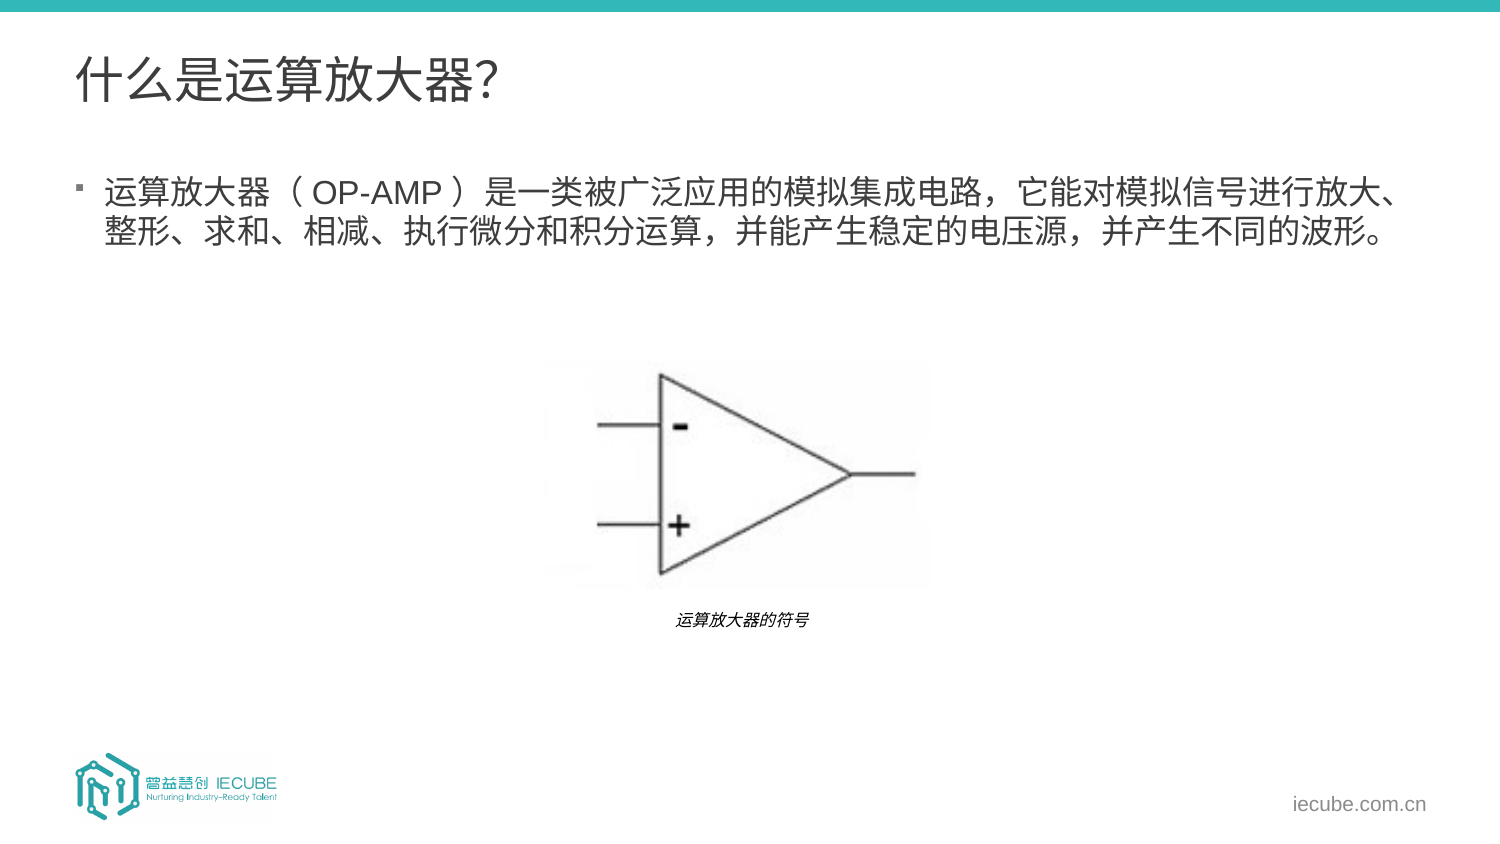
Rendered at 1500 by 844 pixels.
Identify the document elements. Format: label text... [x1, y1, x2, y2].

text_box 运算放大器的符号 [653, 599, 831, 638]
title 什么是运算放大器？ [74, 45, 1425, 120]
picture [544, 361, 931, 589]
list 运算放大器（OP-AMP）是一类被广泛应用的模拟集成电路，它能对模拟信号进行放大、整形、求和、相减、执行微分和积分运算，并能产生稳定的电压源，并产生不同的波形。 [74, 120, 1425, 723]
picture [74, 751, 277, 822]
